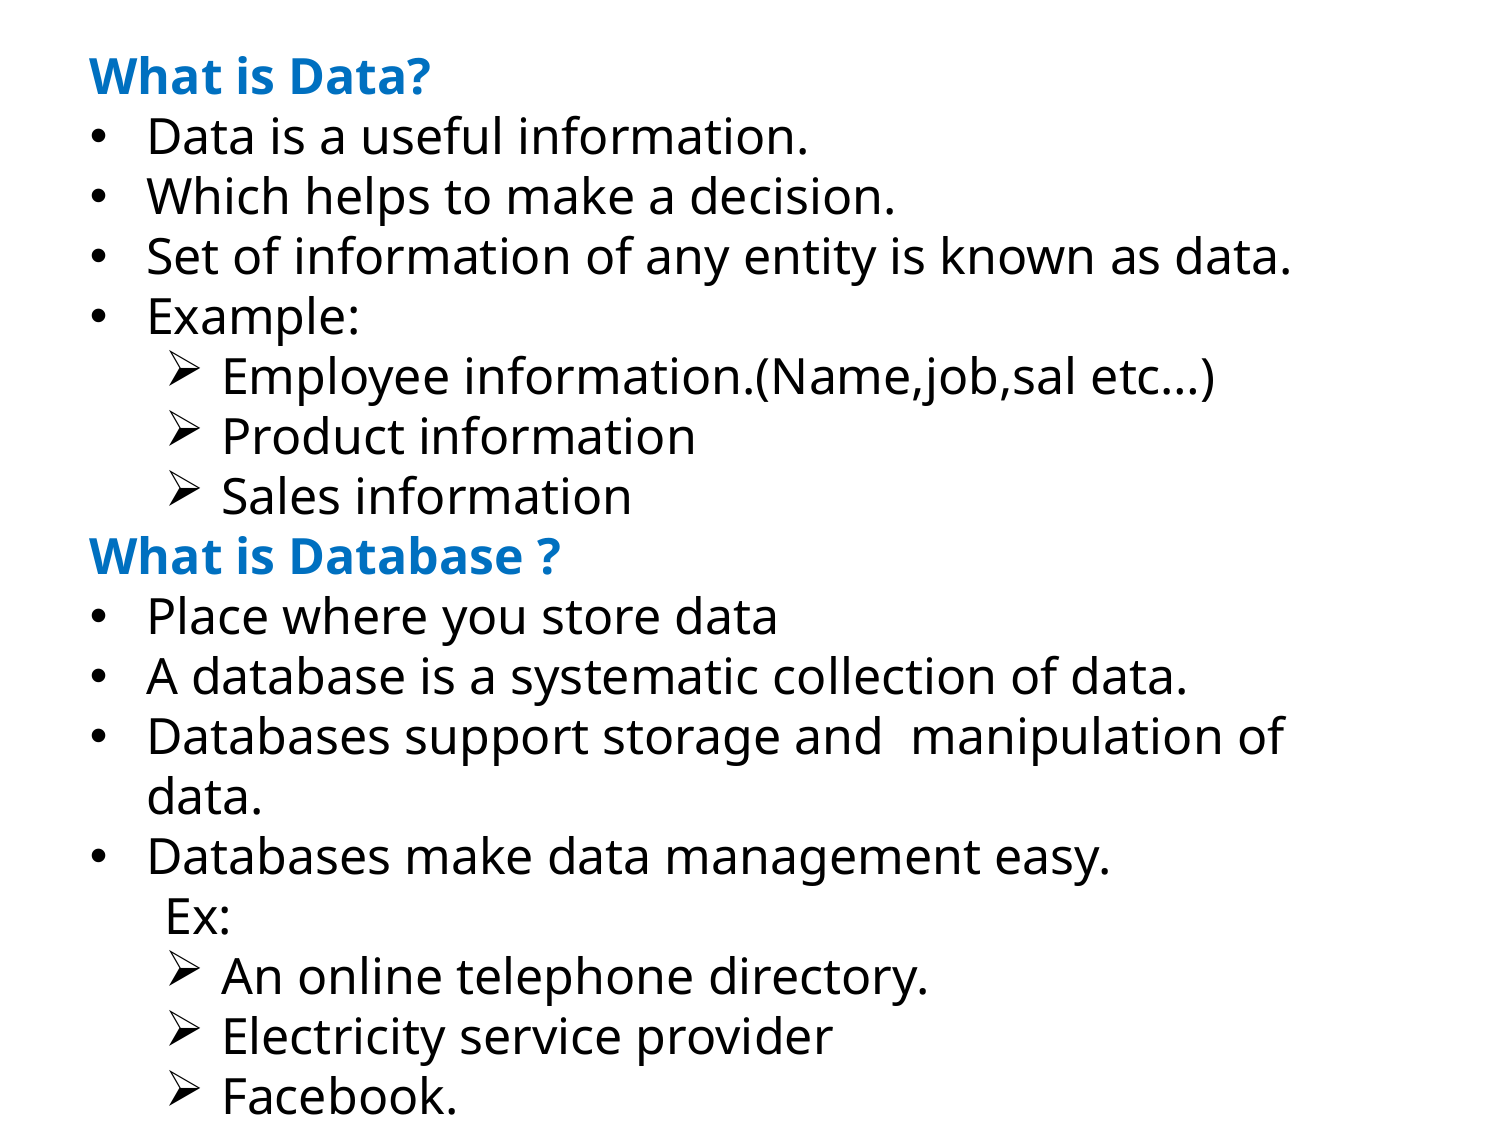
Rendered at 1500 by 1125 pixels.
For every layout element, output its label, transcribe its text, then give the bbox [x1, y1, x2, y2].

text_box What is Data? Data is a useful information. Which helps to make a decision. Set of information of any entity is known as data. Example: Employee information.(Name,job,sal etc…) Product information Sales information What is Database ? Place where you store data A database is a systematic collection of data. Databases support storage and manipulation of data. Databases make data management easy. Ex: An online telephone directory. Electricity service provider Facebook. [74, 37, 1413, 1125]
